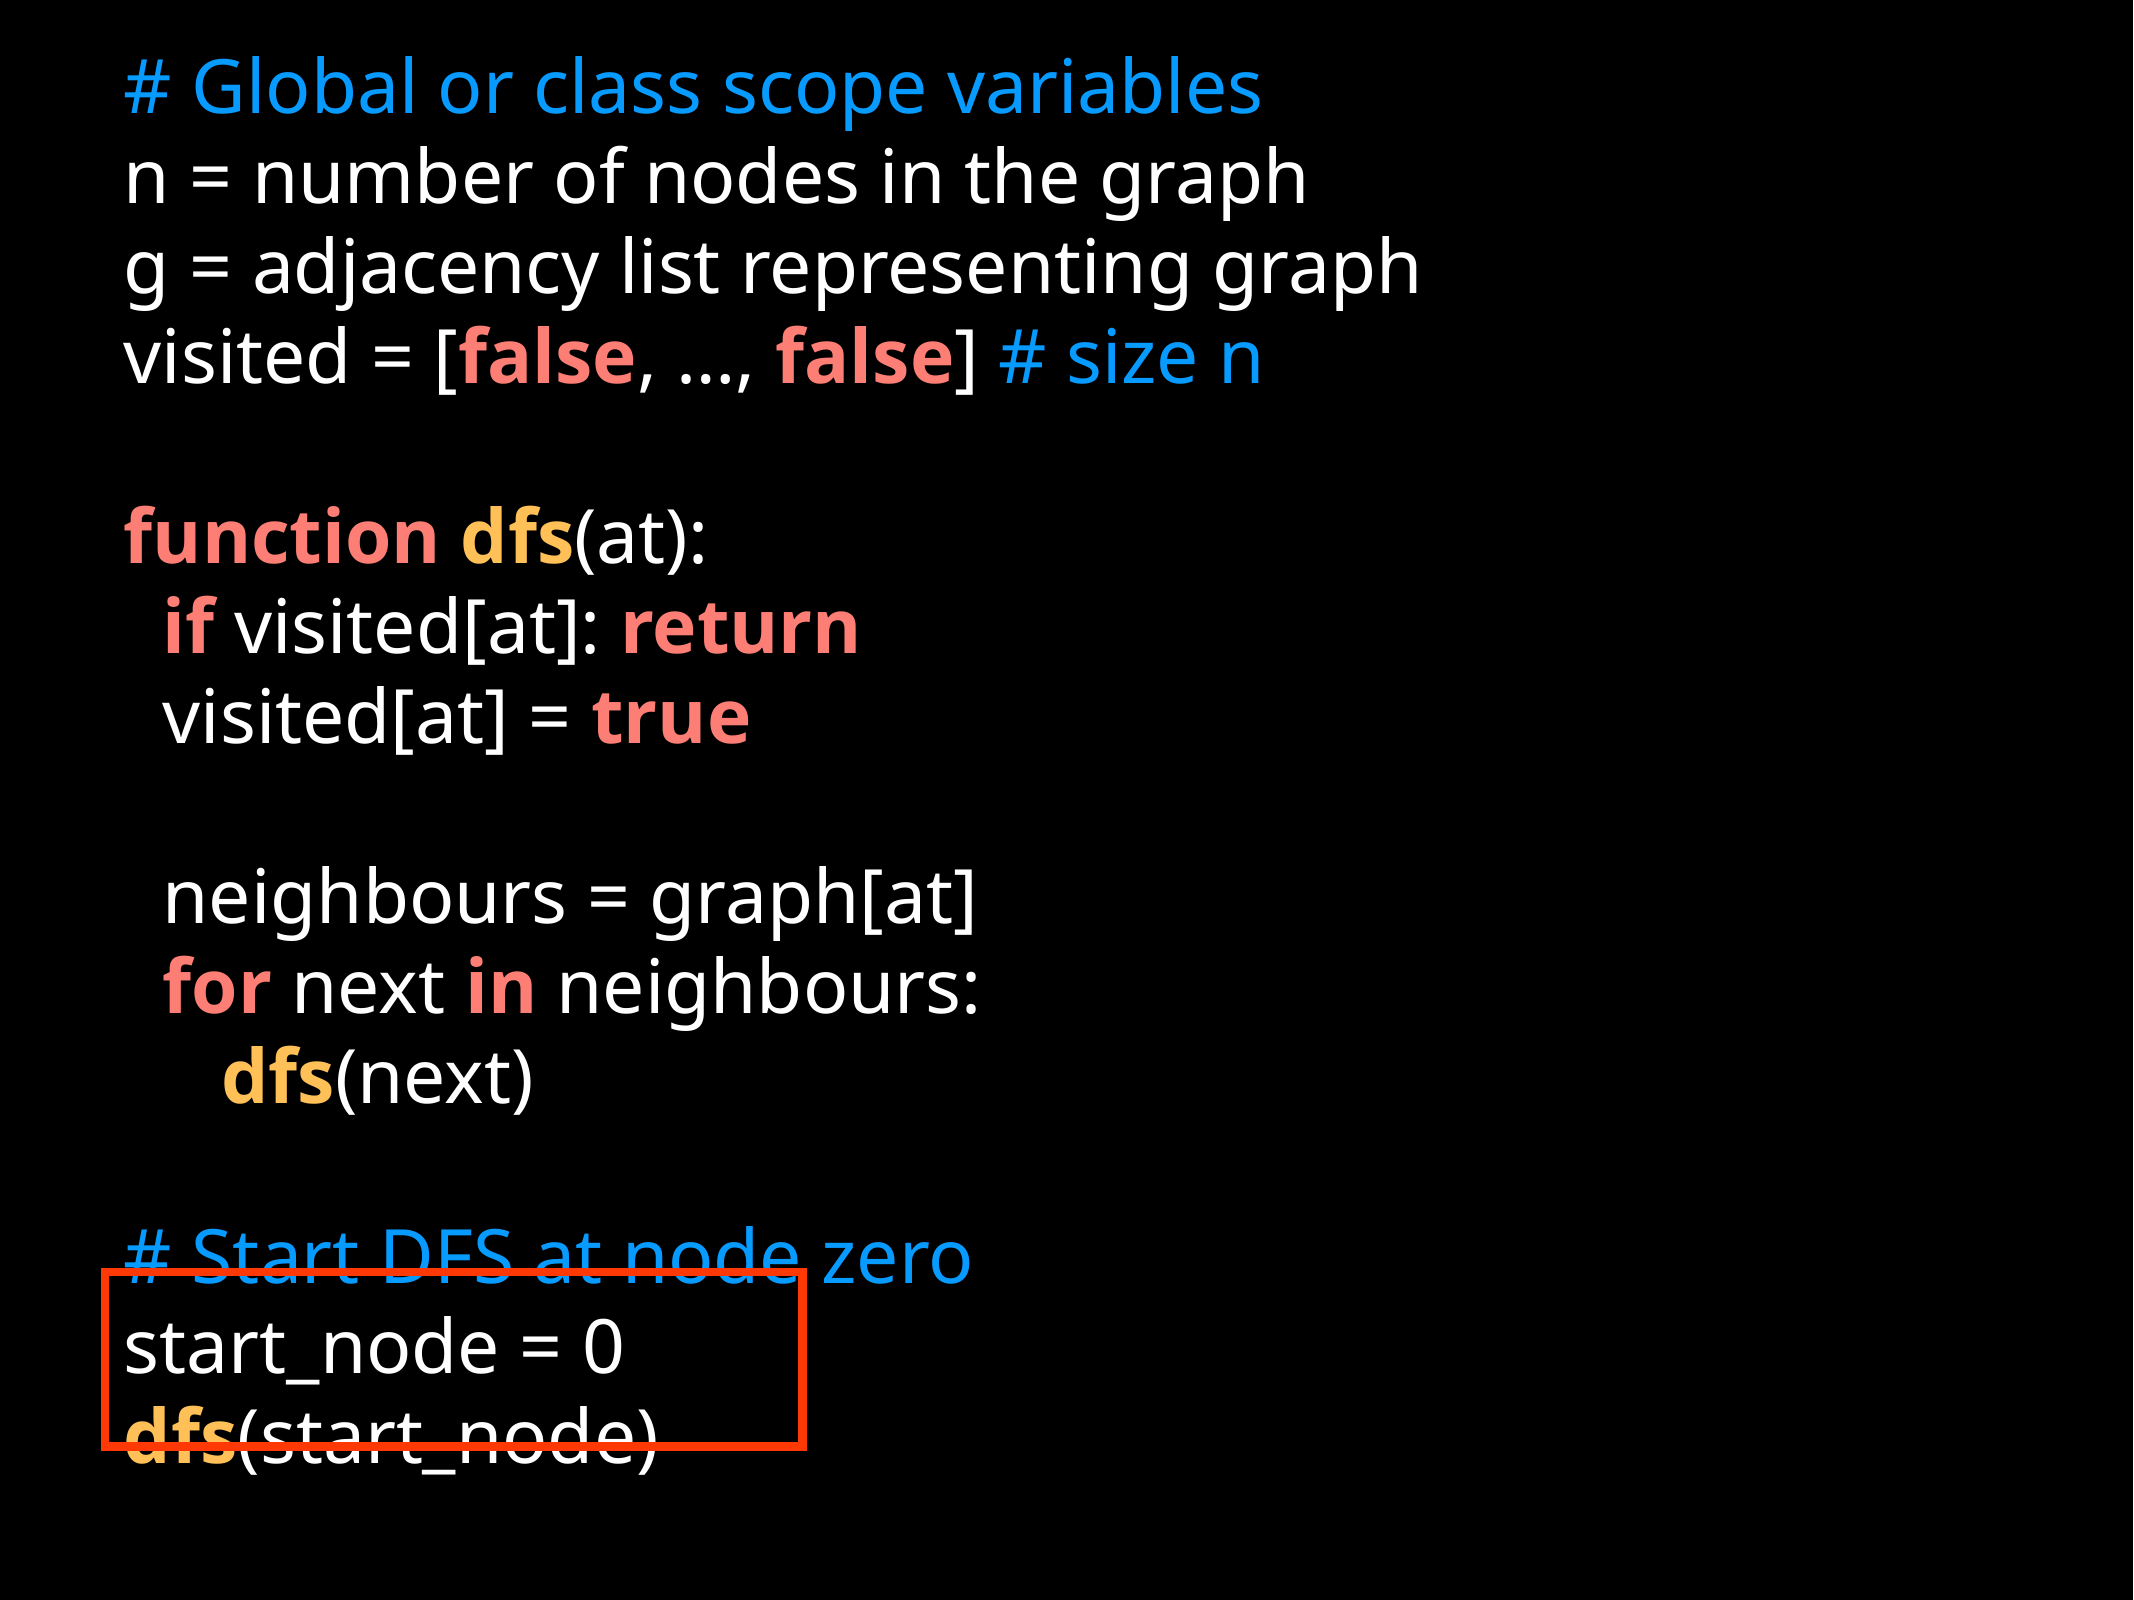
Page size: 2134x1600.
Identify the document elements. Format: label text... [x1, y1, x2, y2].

text_box # Global or class scope variables n = number of nodes in the graph g = adjacency list representing graph visited = [false, …, false] # size n function dfs(at): if visited[at]: return visited[at] = true neighbours = graph[at] for next in neighbours: dfs(next) # Start DFS at node zero start_node = 0 dfs(start_node) [115, 30, 2018, 1487]
text_box [105, 1271, 803, 1447]
